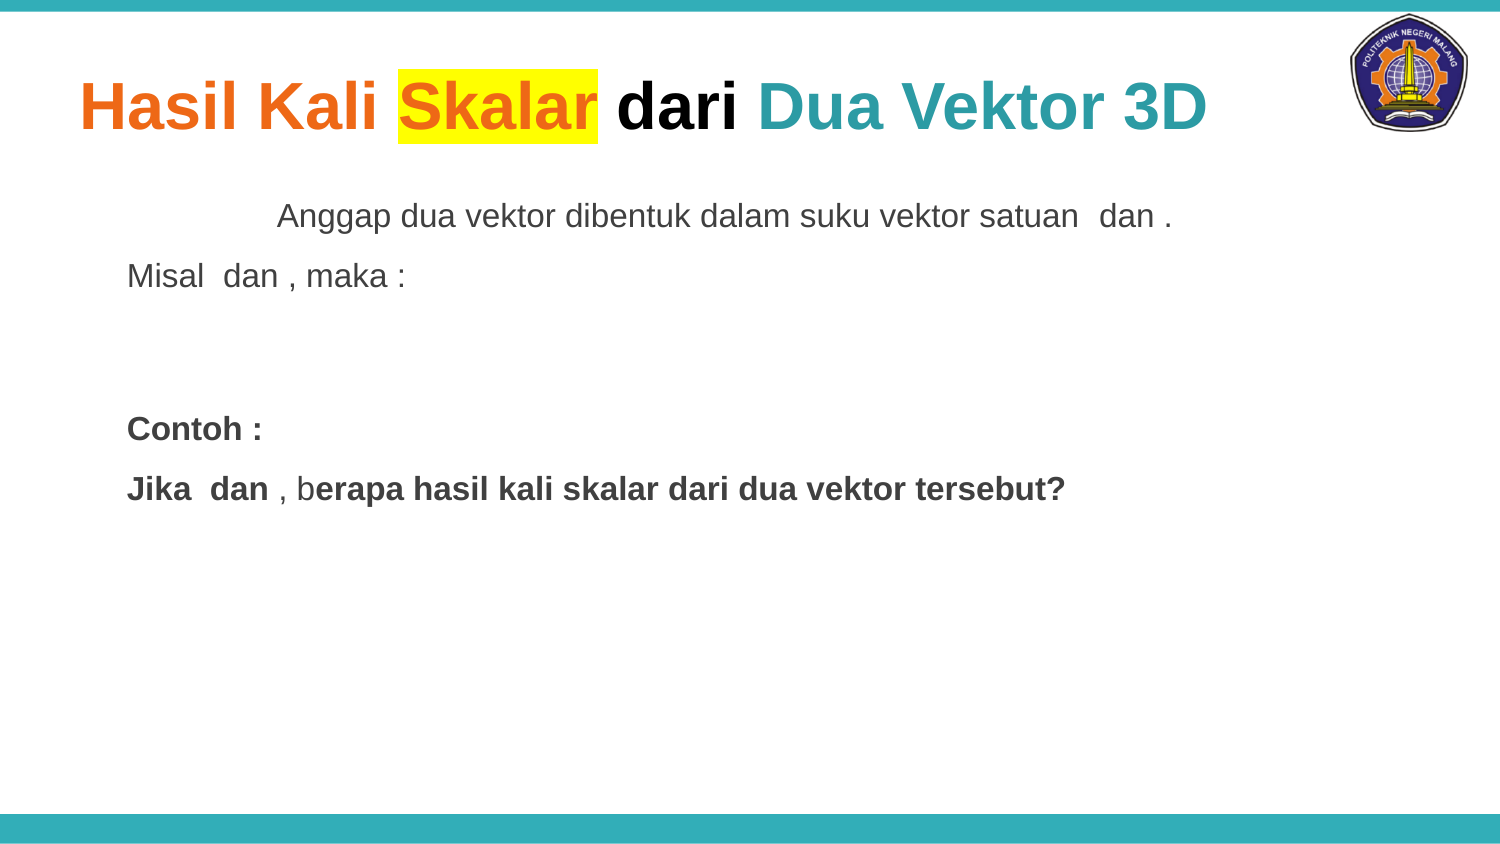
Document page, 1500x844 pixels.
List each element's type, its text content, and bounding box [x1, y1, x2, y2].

picture [1350, 13, 1468, 132]
text_box Hasil Kali Skalar dari Dua Vektor 3D [64, 55, 1270, 151]
